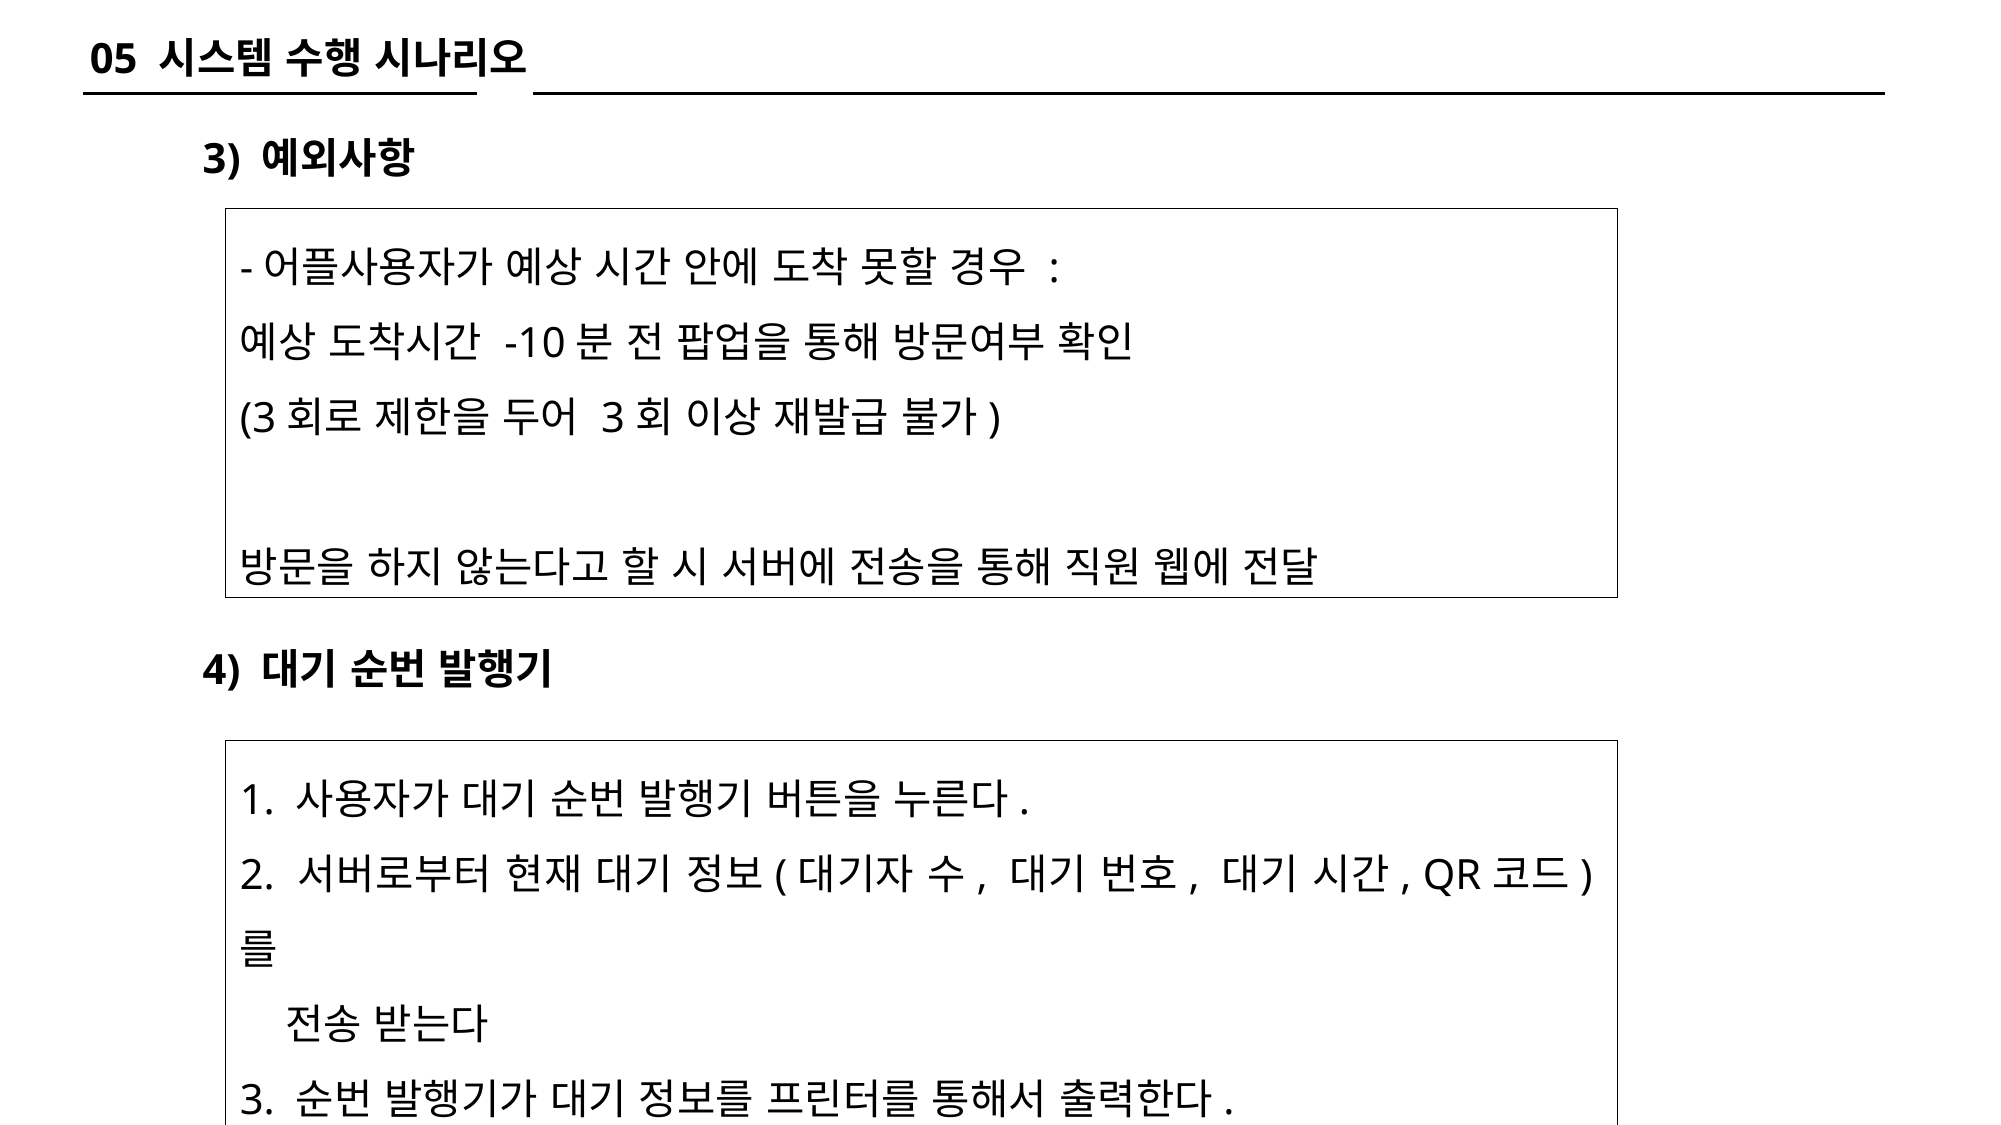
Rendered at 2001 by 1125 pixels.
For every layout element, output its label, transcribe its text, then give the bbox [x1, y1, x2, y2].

text_box 3) 예외사항 [187, 124, 529, 240]
text_box -어플사용자가 예상 시간 안에 도착 못할 경우 : 예상 도착시간 -10분 전 팝업을 통해 방문여부 확인 (3회로 제한을 두어 3회 이상 재발급 불가) 방문을 하지 않는다고 할 시 서버에 전송을 통해 직원 웹에 전달 [225, 208, 1618, 598]
text_box 4) 대기 순번 발행기 [187, 635, 582, 751]
text_box 1. 사용자가 대기 순번 발행기 버튼을 누른다. 2. 서버로부터 현재 대기 정보(대기자 수, 대기 번호, 대기 시간, QR코드)를 전송 받는다 3. 순번 발행기가 대기 정보를 프린터를 통해서 출력한다. [225, 740, 1618, 1125]
text_box 05 시스템 수행 시나리오 [74, 24, 548, 89]
